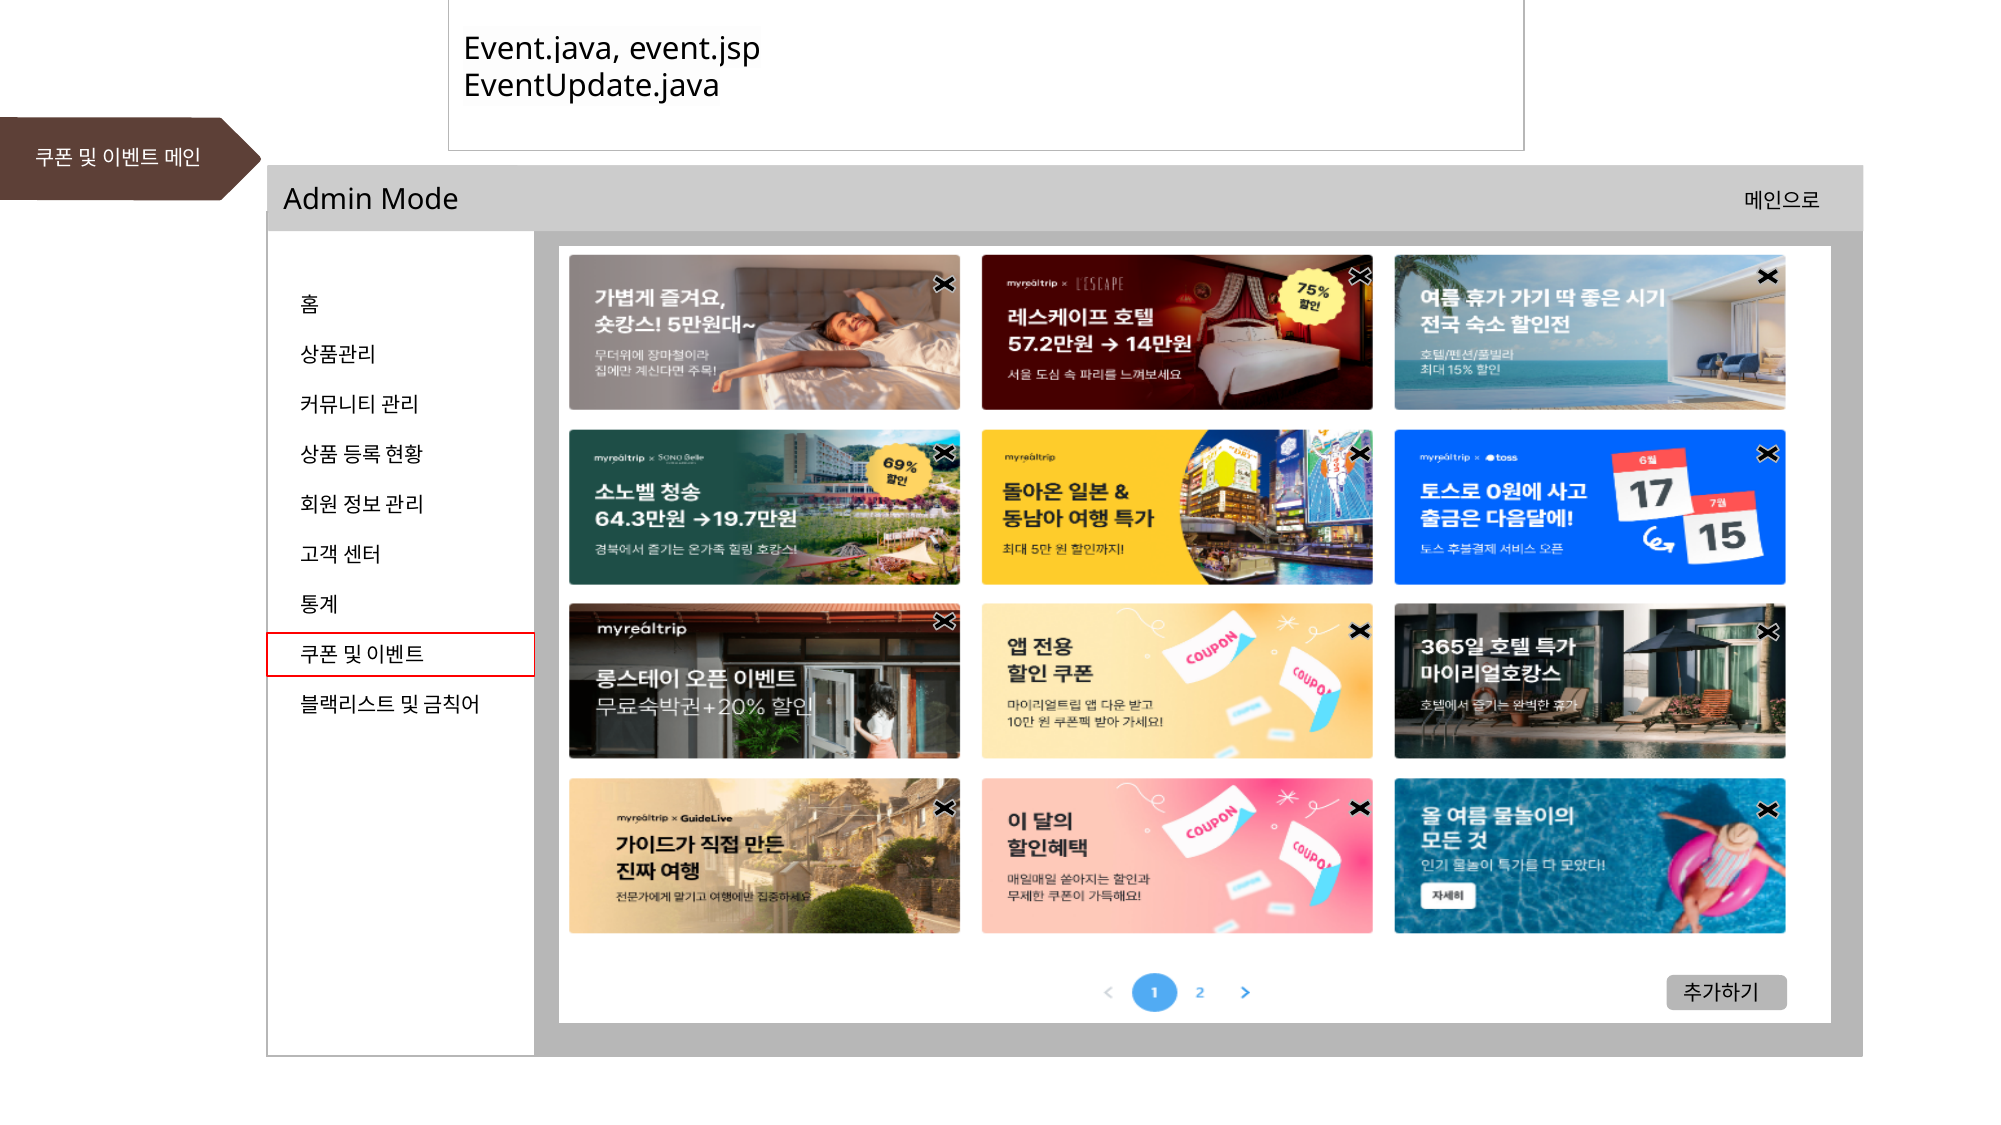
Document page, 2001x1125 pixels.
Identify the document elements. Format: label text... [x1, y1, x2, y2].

text_box 쿠폰 및 이벤트 메인 [20, 131, 256, 182]
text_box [266, 165, 1864, 1057]
picture [559, 245, 1831, 1024]
text_box Event.java, event.jsp EventUpdate.java [448, 0, 1524, 151]
